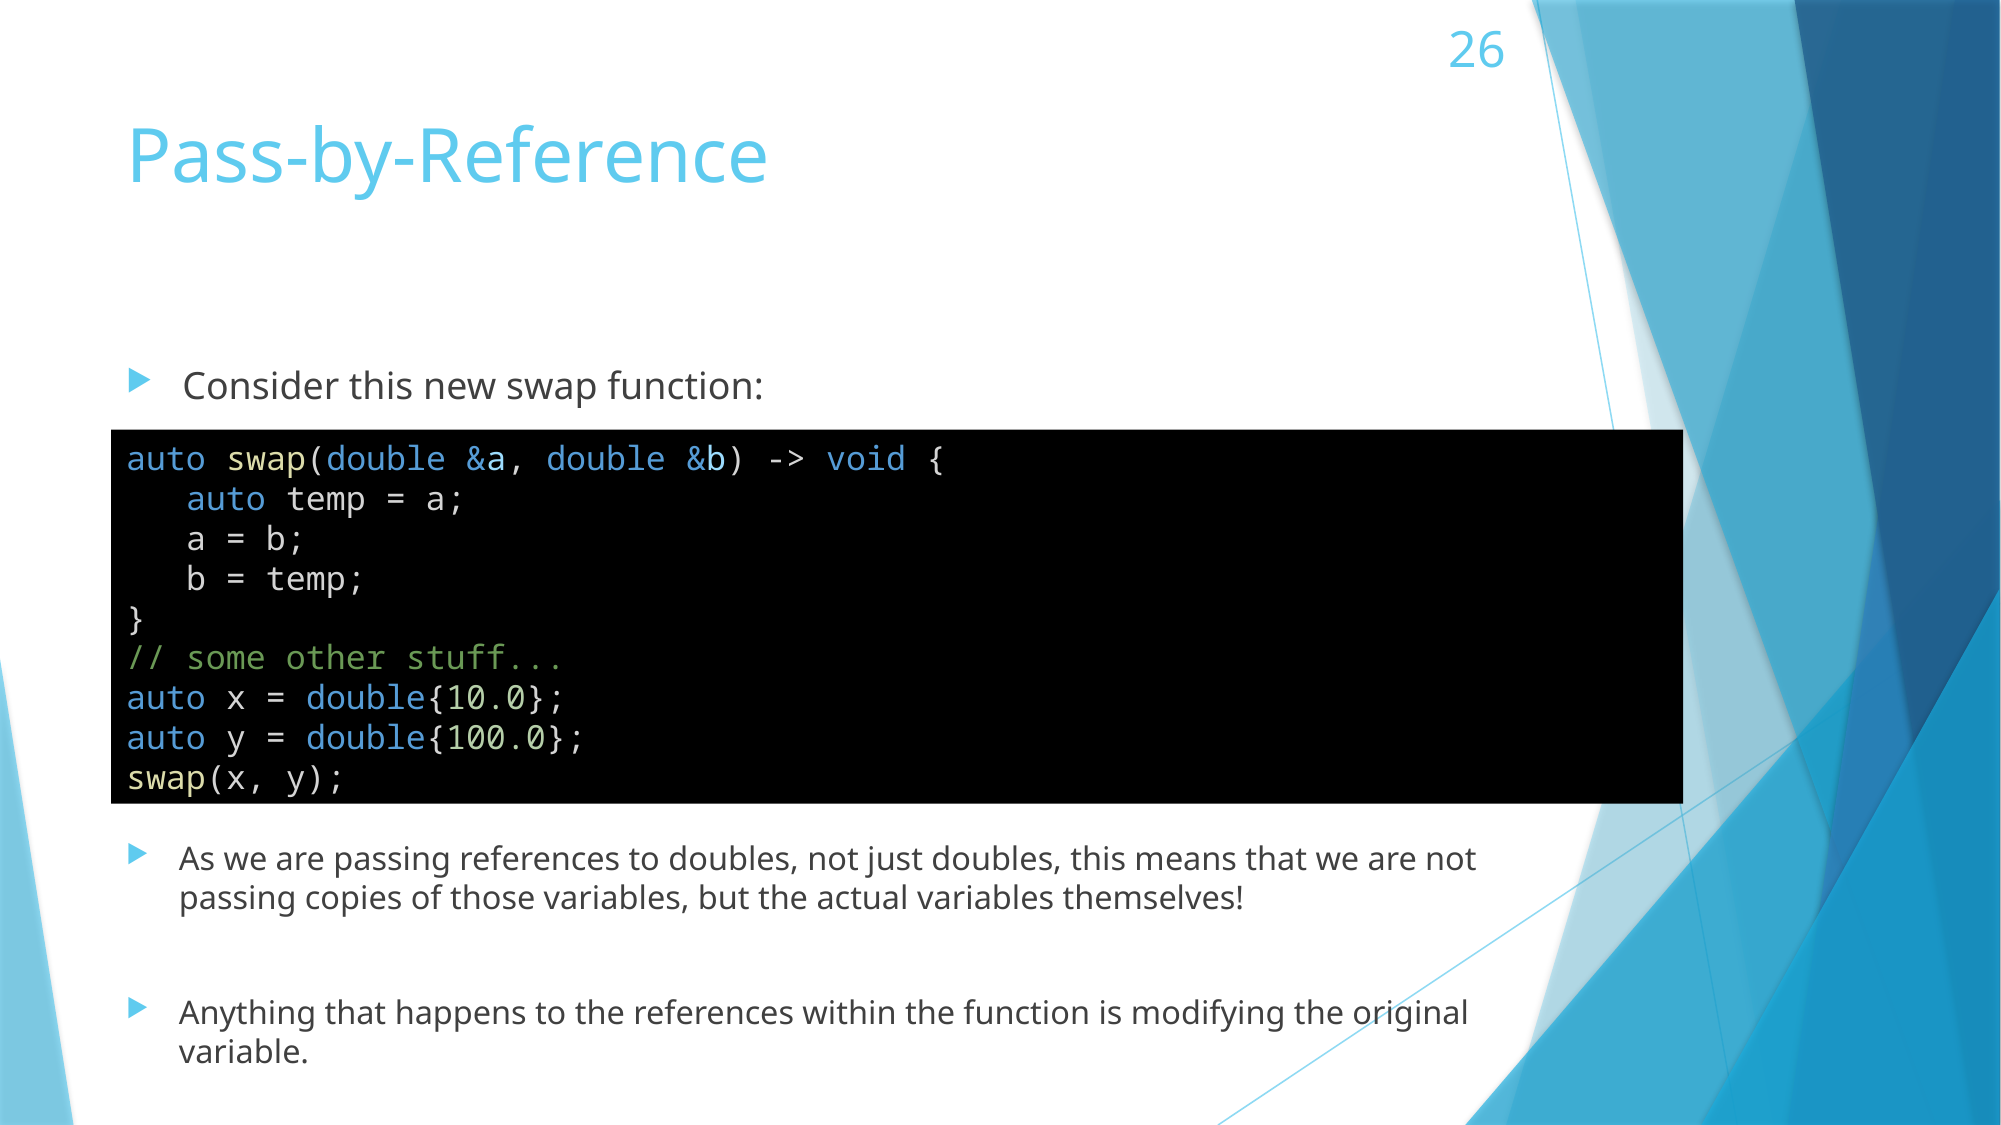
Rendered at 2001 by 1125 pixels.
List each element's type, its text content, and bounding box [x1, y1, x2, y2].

text_box auto swap(double &a, double &b) -> void { auto temp = a; a = b; b = temp; } // some other stuff... auto x = double{10.0}; auto y = double{100.0}; swap(x, y); [111, 429, 1684, 804]
text_box As we are passing references to doubles, not just doubles, this means that we are not passing copies of those variables, but the actual variables themselves! Anything that happens to the references within the function is modifying the original variable. [111, 830, 1522, 1081]
title Pass-by-Reference [111, 99, 1522, 317]
list Consider this new swap function: [111, 354, 1522, 421]
